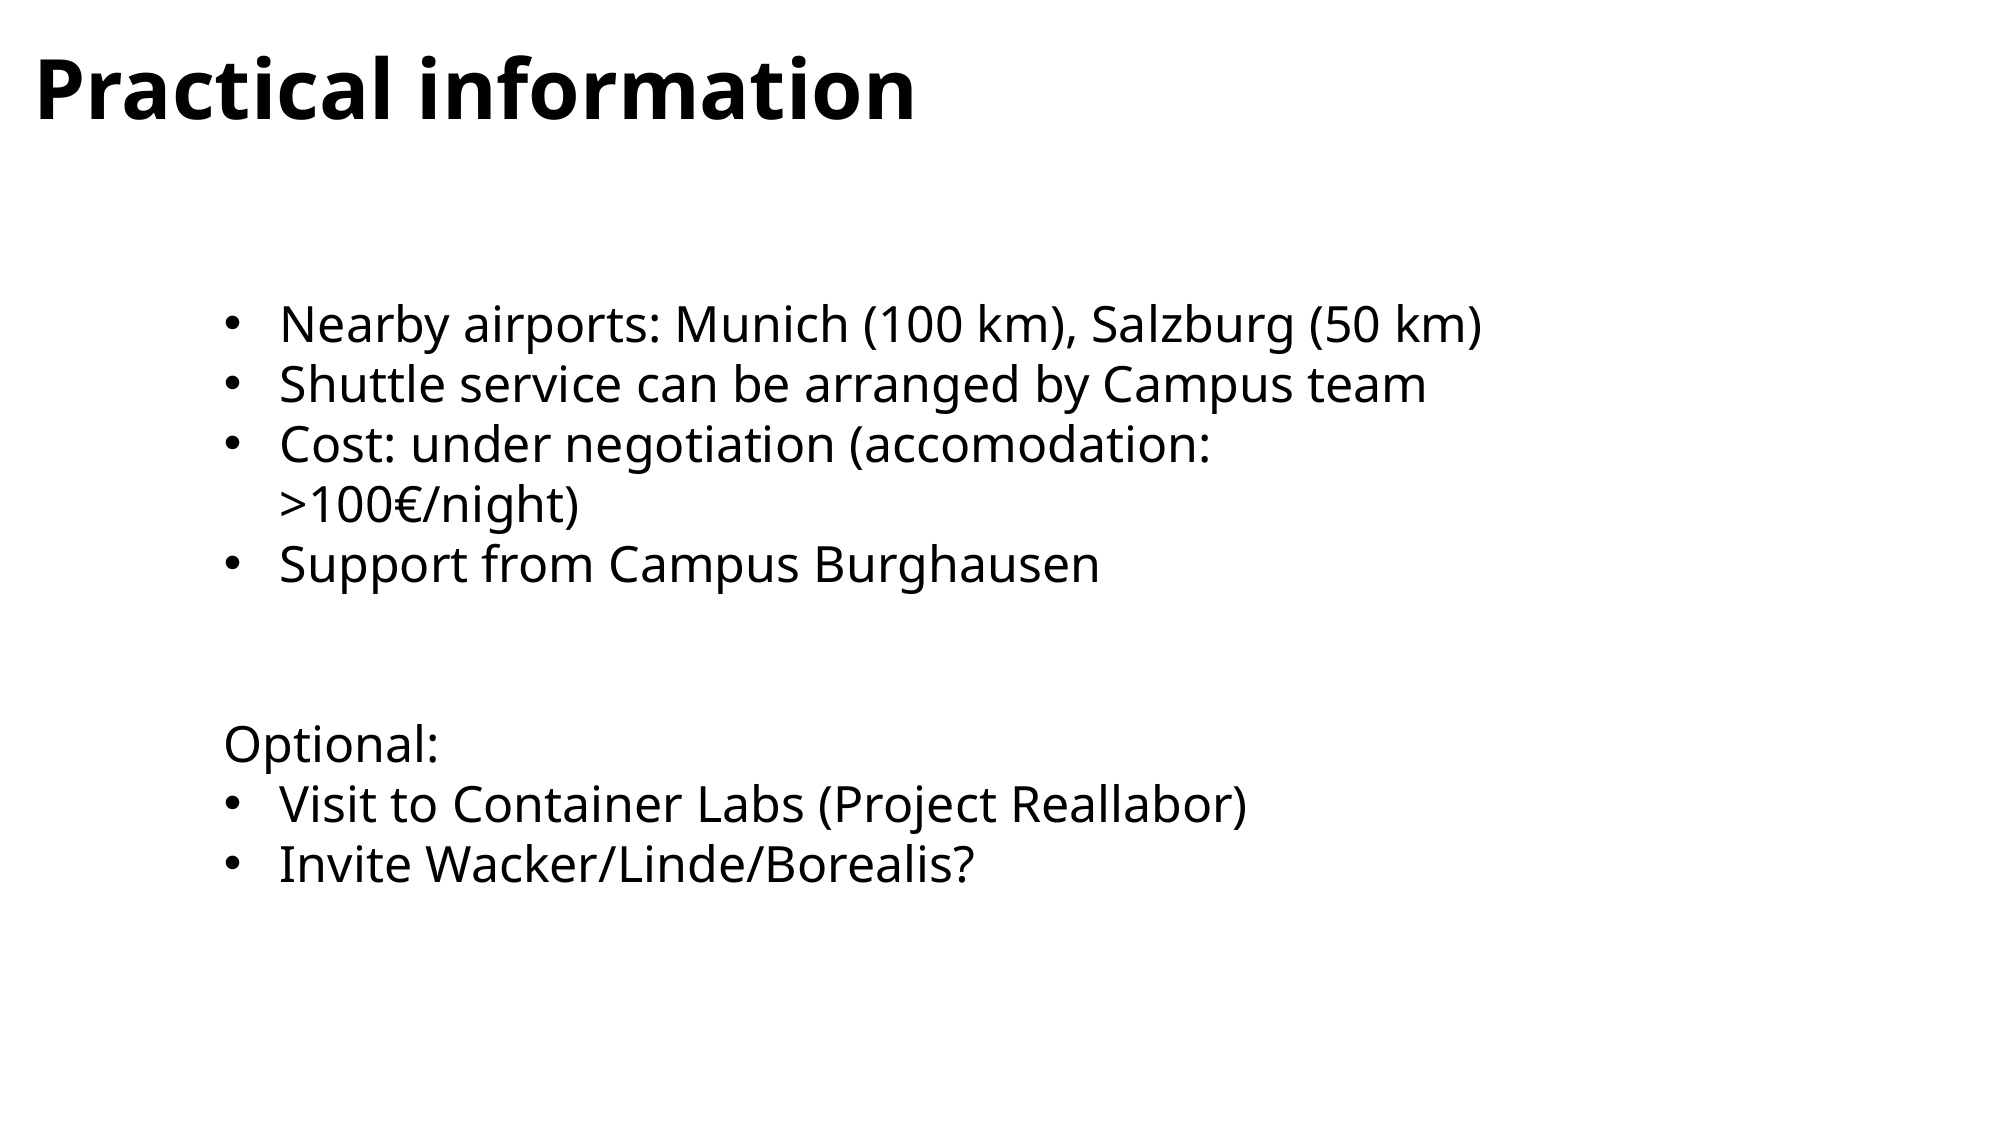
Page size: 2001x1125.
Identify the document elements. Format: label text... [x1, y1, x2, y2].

text_box Nearby airports: Munich (100 km), Salzburg (50 km) Shuttle service can be arranged by Campus team Cost: under negotiation (accomodation: >100€/night) Support from Campus Burghausen Optional: Visit to Container Labs (Project Reallabor) Invite Wacker/Linde/Borealis? [208, 225, 1533, 960]
text_box Practical information [18, 28, 934, 144]
